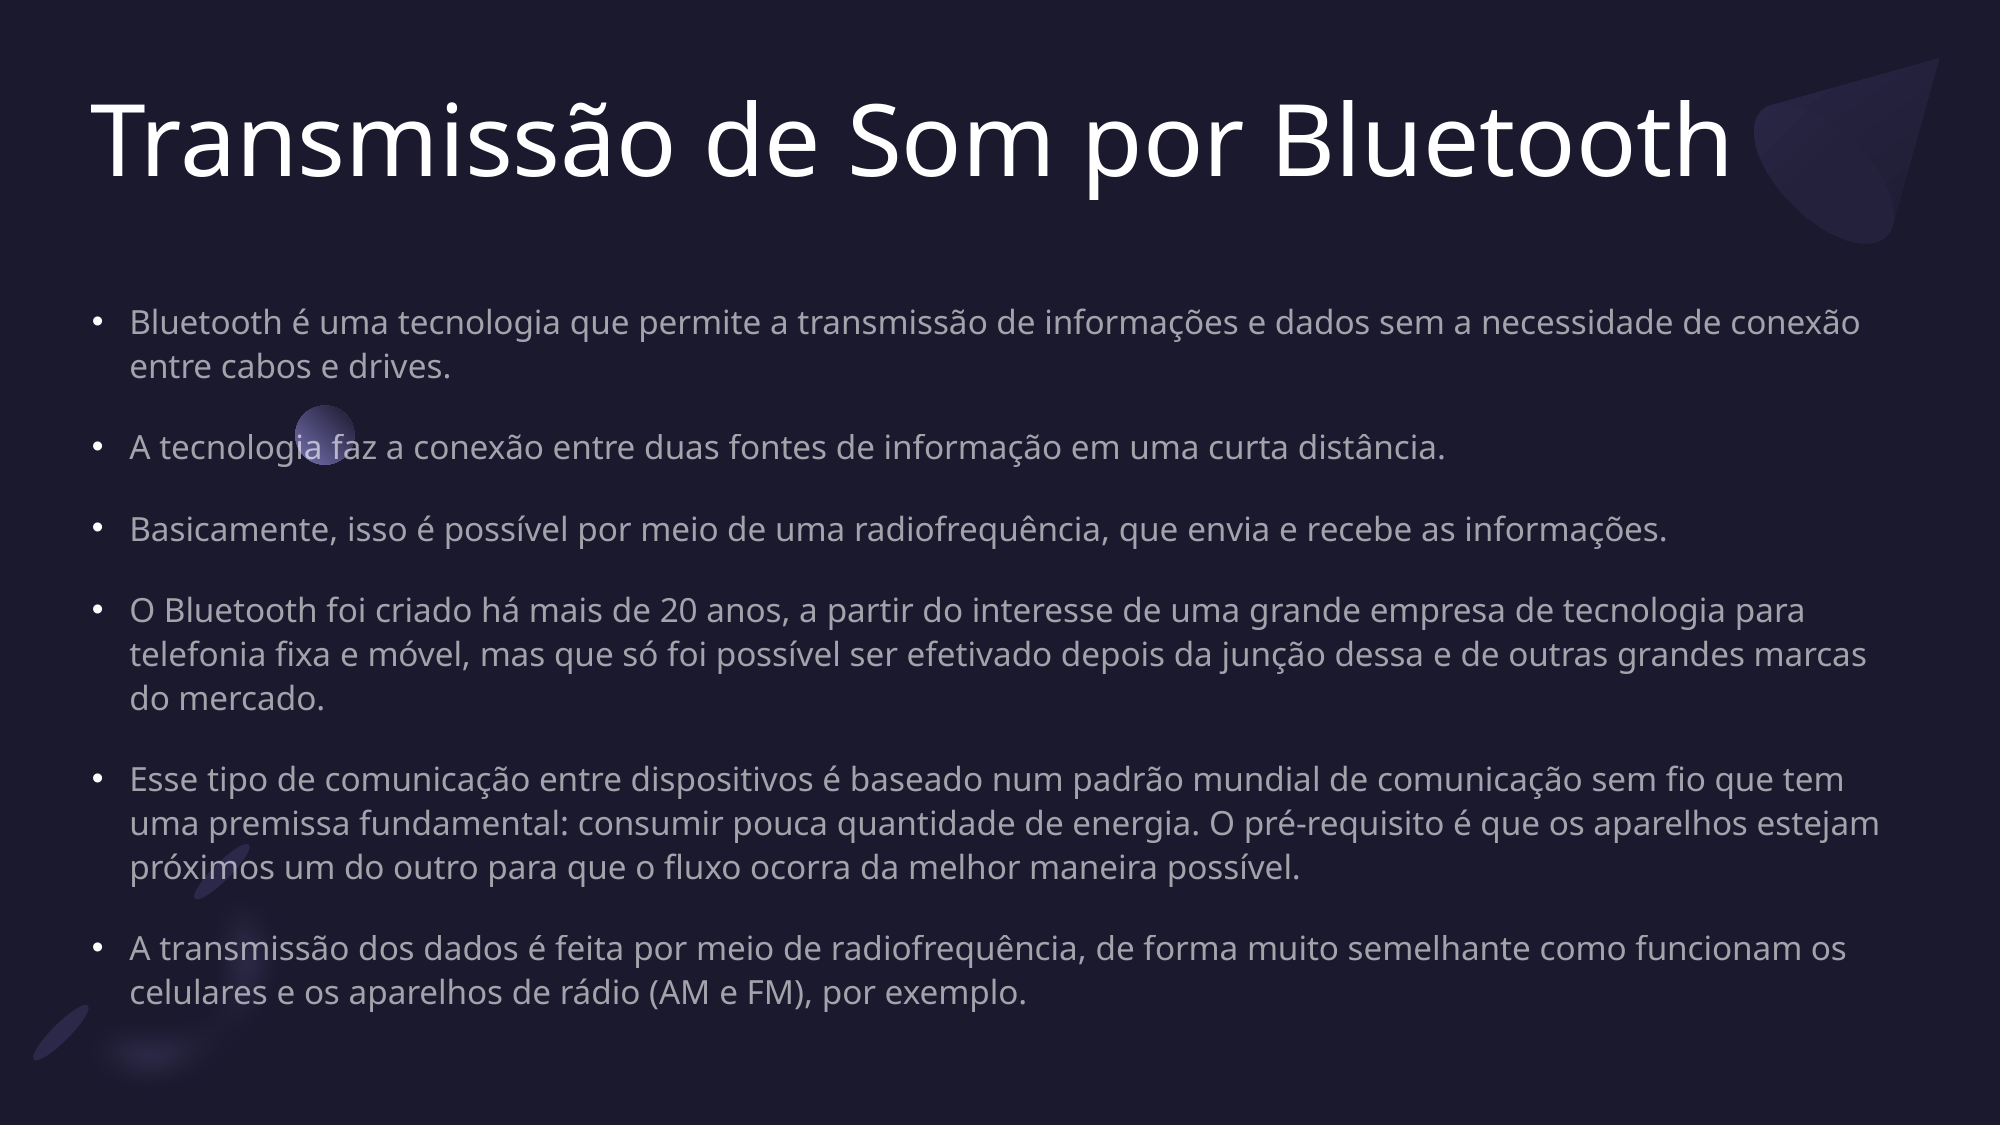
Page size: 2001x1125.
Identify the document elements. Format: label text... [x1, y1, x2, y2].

title Transmissão de Som por Bluetooth [90, 90, 1911, 309]
list Bluetooth é uma tecnologia que permite a transmissão de informações e dados sem a necessidade de conexão entre cabos e drives. A tecnologia faz a conexão entre duas fontes de informação em uma curta distância. Basicamente, isso é possível por meio de uma radiofrequência, que envia e recebe as informações. O Bluetooth foi criado há mais de 20 anos, a partir do interesse de uma grande empresa de tecnologia para telefonia fixa e móvel, mas que só foi possível ser efetivado depois da junção dessa e de outras grandes marcas do mercado. Esse tipo de comunicação entre dispositivos é baseado num padrão mundial de comunicação sem fio que tem uma premissa fundamental: consumir pouca quantidade de energia. O pré-requisito é que os aparelhos estejam próximos um do outro para que o fluxo ocorra da melhor maneira possível. A transmissão dos dados é feita por meio de radiofrequência, de forma muito semelhante como funcionam os celulares e os aparelhos de rádio (AM e FM), por exemplo. [91, 297, 1897, 1035]
